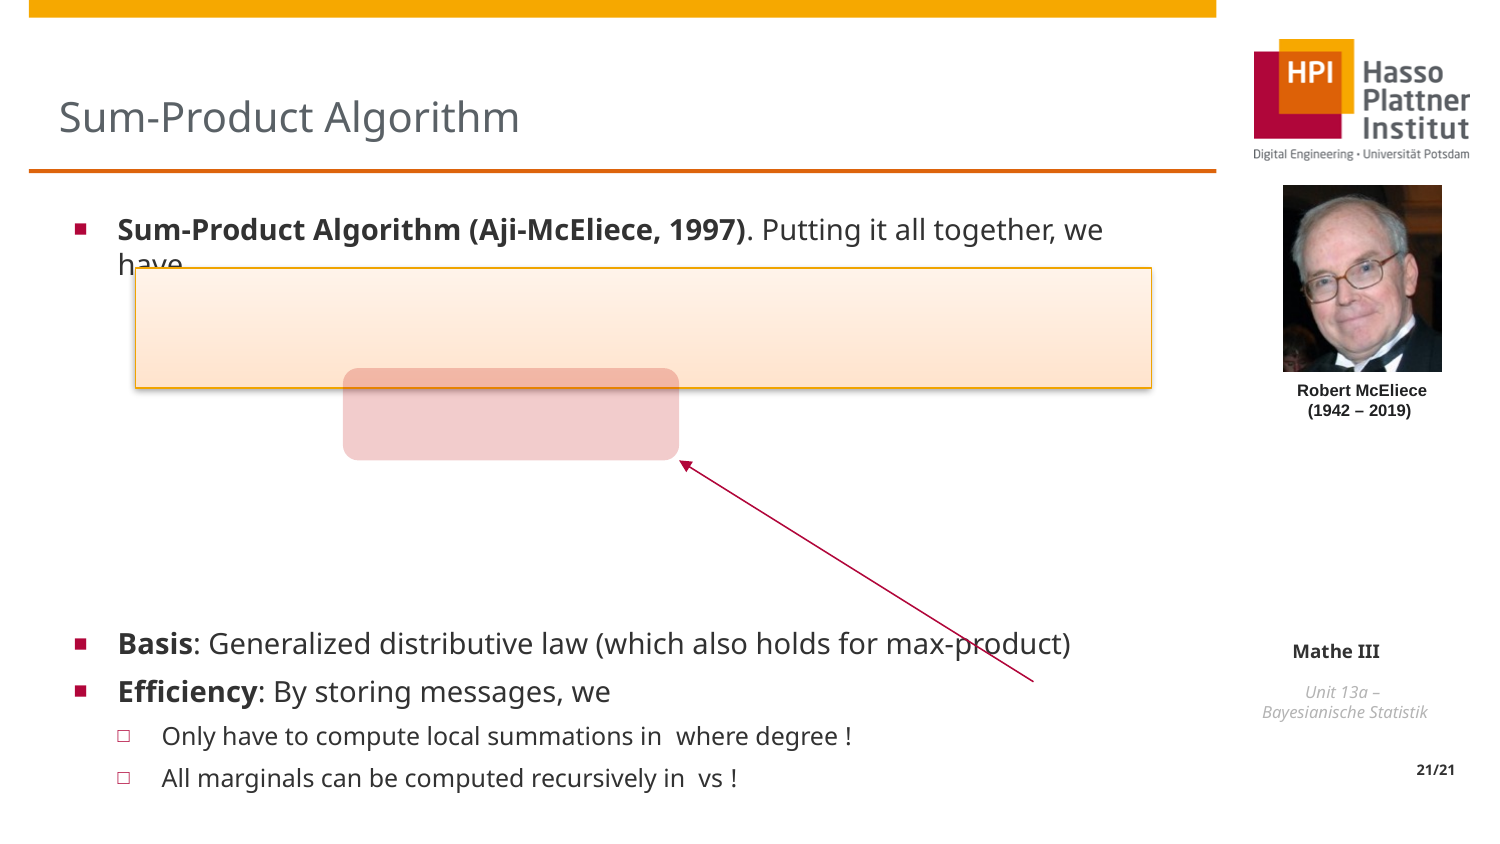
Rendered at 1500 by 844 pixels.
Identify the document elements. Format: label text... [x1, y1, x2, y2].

text_box Robert McEliece (1942 – 2019) [1274, 372, 1450, 427]
picture [1254, 39, 1470, 161]
picture [1282, 185, 1442, 372]
text_box [340, 365, 682, 463]
title Sum-Product Algorithm [58, 17, 1187, 170]
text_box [678, 460, 1034, 682]
